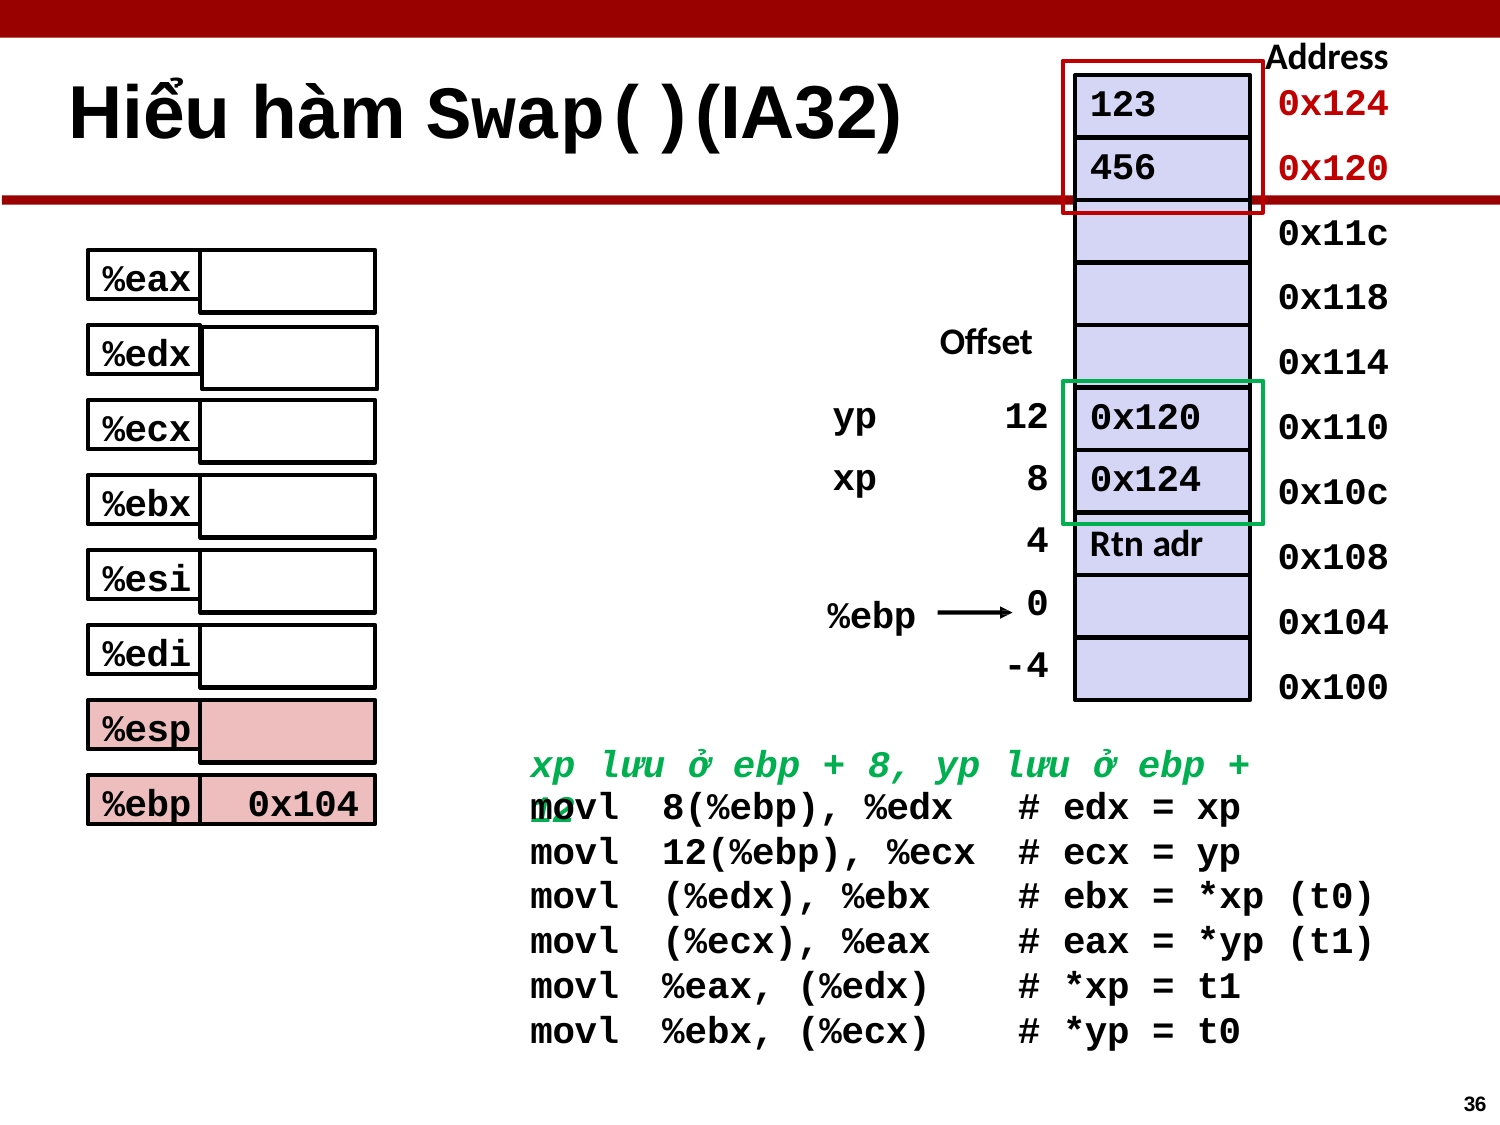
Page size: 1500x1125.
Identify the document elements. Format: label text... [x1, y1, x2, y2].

text_box %edx [87, 325, 197, 375]
table_cell %ebx, (%ecx) [641, 1015, 997, 1059]
text_box [937, 610, 1000, 615]
text_box %ebx [87, 475, 193, 525]
text_box %ebp [825, 588, 920, 636]
text_box %eax [87, 252, 192, 300]
table_cell t1 [1186, 970, 1381, 1015]
text_box [908, 195, 1055, 205]
table_cell *yp (t1) [1186, 925, 1381, 970]
table_cell (%ecx), %eax [641, 925, 997, 970]
text_box 0x11c 0x118 0x114 [1275, 185, 1393, 383]
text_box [1060, 58, 1266, 527]
table_cell %eax, (%edx) [641, 970, 997, 1015]
table_cell = [1141, 925, 1186, 970]
text_box [1, 195, 66, 205]
table_cell eax [1052, 925, 1141, 970]
text_box 12 8 4 0 -4 [1000, 371, 1050, 686]
table_header # [997, 792, 1052, 835]
text_box 0x104 [200, 775, 376, 825]
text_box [197, 697, 378, 765]
table_cell movl [525, 970, 641, 1015]
table_cell ecx [1052, 835, 1141, 880]
table_cell # [997, 880, 1052, 925]
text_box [197, 472, 378, 540]
table_cell # [997, 925, 1052, 970]
table_header xp [1186, 792, 1381, 835]
text_box Offset [938, 315, 1038, 363]
text_box [1393, 195, 1500, 205]
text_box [197, 547, 378, 615]
text_box yp xp [830, 371, 880, 498]
text_box [1269, 195, 1275, 205]
table_cell movl [525, 1015, 641, 1059]
table_cell movl [525, 880, 641, 925]
text_box 0x124 0x120 [1275, 56, 1392, 185]
table_cell = [1141, 880, 1186, 925]
table_cell # [997, 1015, 1052, 1059]
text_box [197, 397, 378, 465]
table_cell 12(%ebp), %ecx [641, 835, 997, 880]
text_box %esi [87, 550, 193, 600]
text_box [199, 324, 380, 392]
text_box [197, 247, 378, 315]
title Hiểu hàm Swap()(IA32) [66, 61, 908, 252]
text_box %edi [87, 625, 193, 675]
table_header edx [1052, 792, 1141, 835]
table_cell = [1141, 835, 1186, 880]
table_header = [1141, 792, 1186, 835]
slide_number 36 [1457, 1089, 1492, 1125]
table_cell yp [1186, 835, 1381, 880]
table_cell (%edx), %ebx [641, 880, 997, 925]
text_box xp lưu ở ebp + 8, yp lưu ở ebp + 12 [528, 738, 1317, 792]
table_cell *xp [1052, 970, 1141, 1015]
table_cell = [1141, 1015, 1186, 1059]
table_cell # [997, 835, 1052, 880]
text_box 0x108 0x104 0x100 [1275, 510, 1393, 707]
table_cell # [997, 970, 1052, 1015]
table_cell = [1141, 970, 1186, 1015]
text_box %esp [87, 700, 193, 750]
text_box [1072, 535, 1253, 703]
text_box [197, 622, 378, 690]
table_header movl [525, 792, 641, 835]
text_box Address [1263, 29, 1393, 77]
text_box %ebp [87, 775, 200, 825]
table_cell movl [525, 925, 641, 970]
table_cell t0 [1186, 1015, 1381, 1059]
table_header 8(%ebp), %edx [641, 792, 997, 835]
table_cell movl [525, 835, 641, 880]
table_cell *xp (t0) [1186, 880, 1381, 925]
table_cell *yp [1052, 1015, 1141, 1059]
table_cell ebx [1052, 880, 1141, 925]
text_box 0x110 0x10c [1275, 380, 1392, 510]
text_box %ecx [87, 400, 193, 450]
